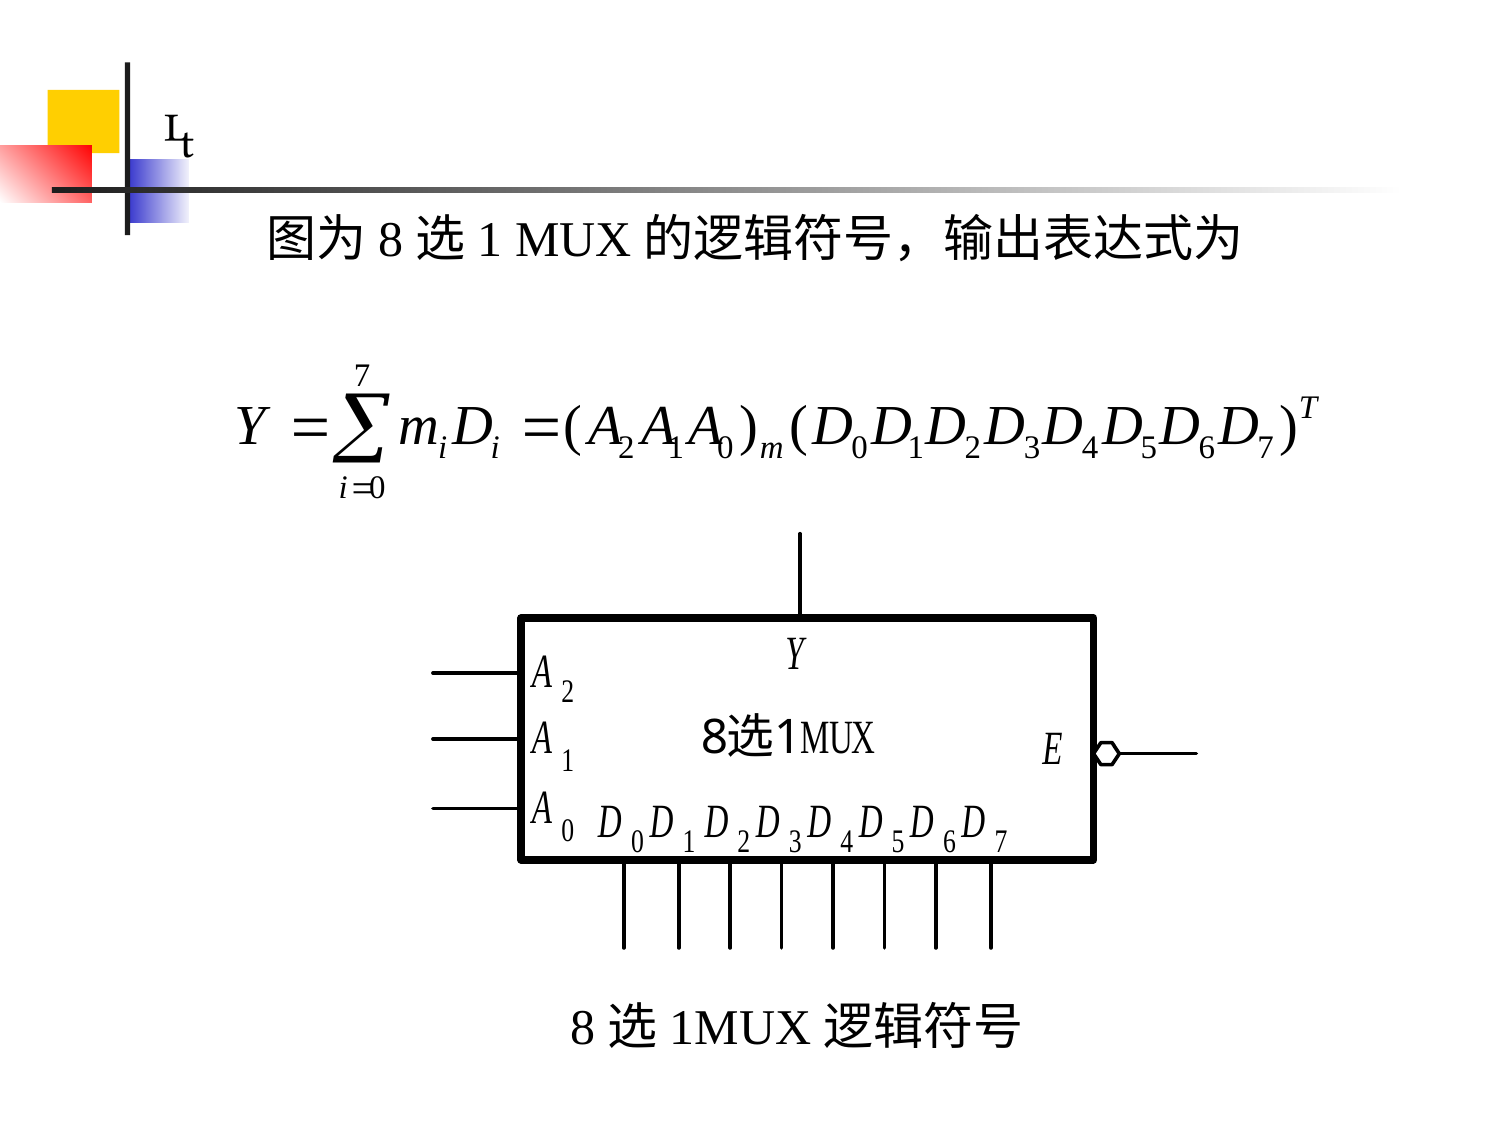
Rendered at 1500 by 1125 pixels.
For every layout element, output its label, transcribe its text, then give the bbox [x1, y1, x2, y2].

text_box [348, 515, 1274, 967]
text_box  图为8选1 MUX的逻辑符号，输出表达式为 [149, 66, 1500, 275]
text_box 8选1MUX逻辑符号 [556, 987, 1050, 1063]
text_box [229, 349, 1331, 511]
